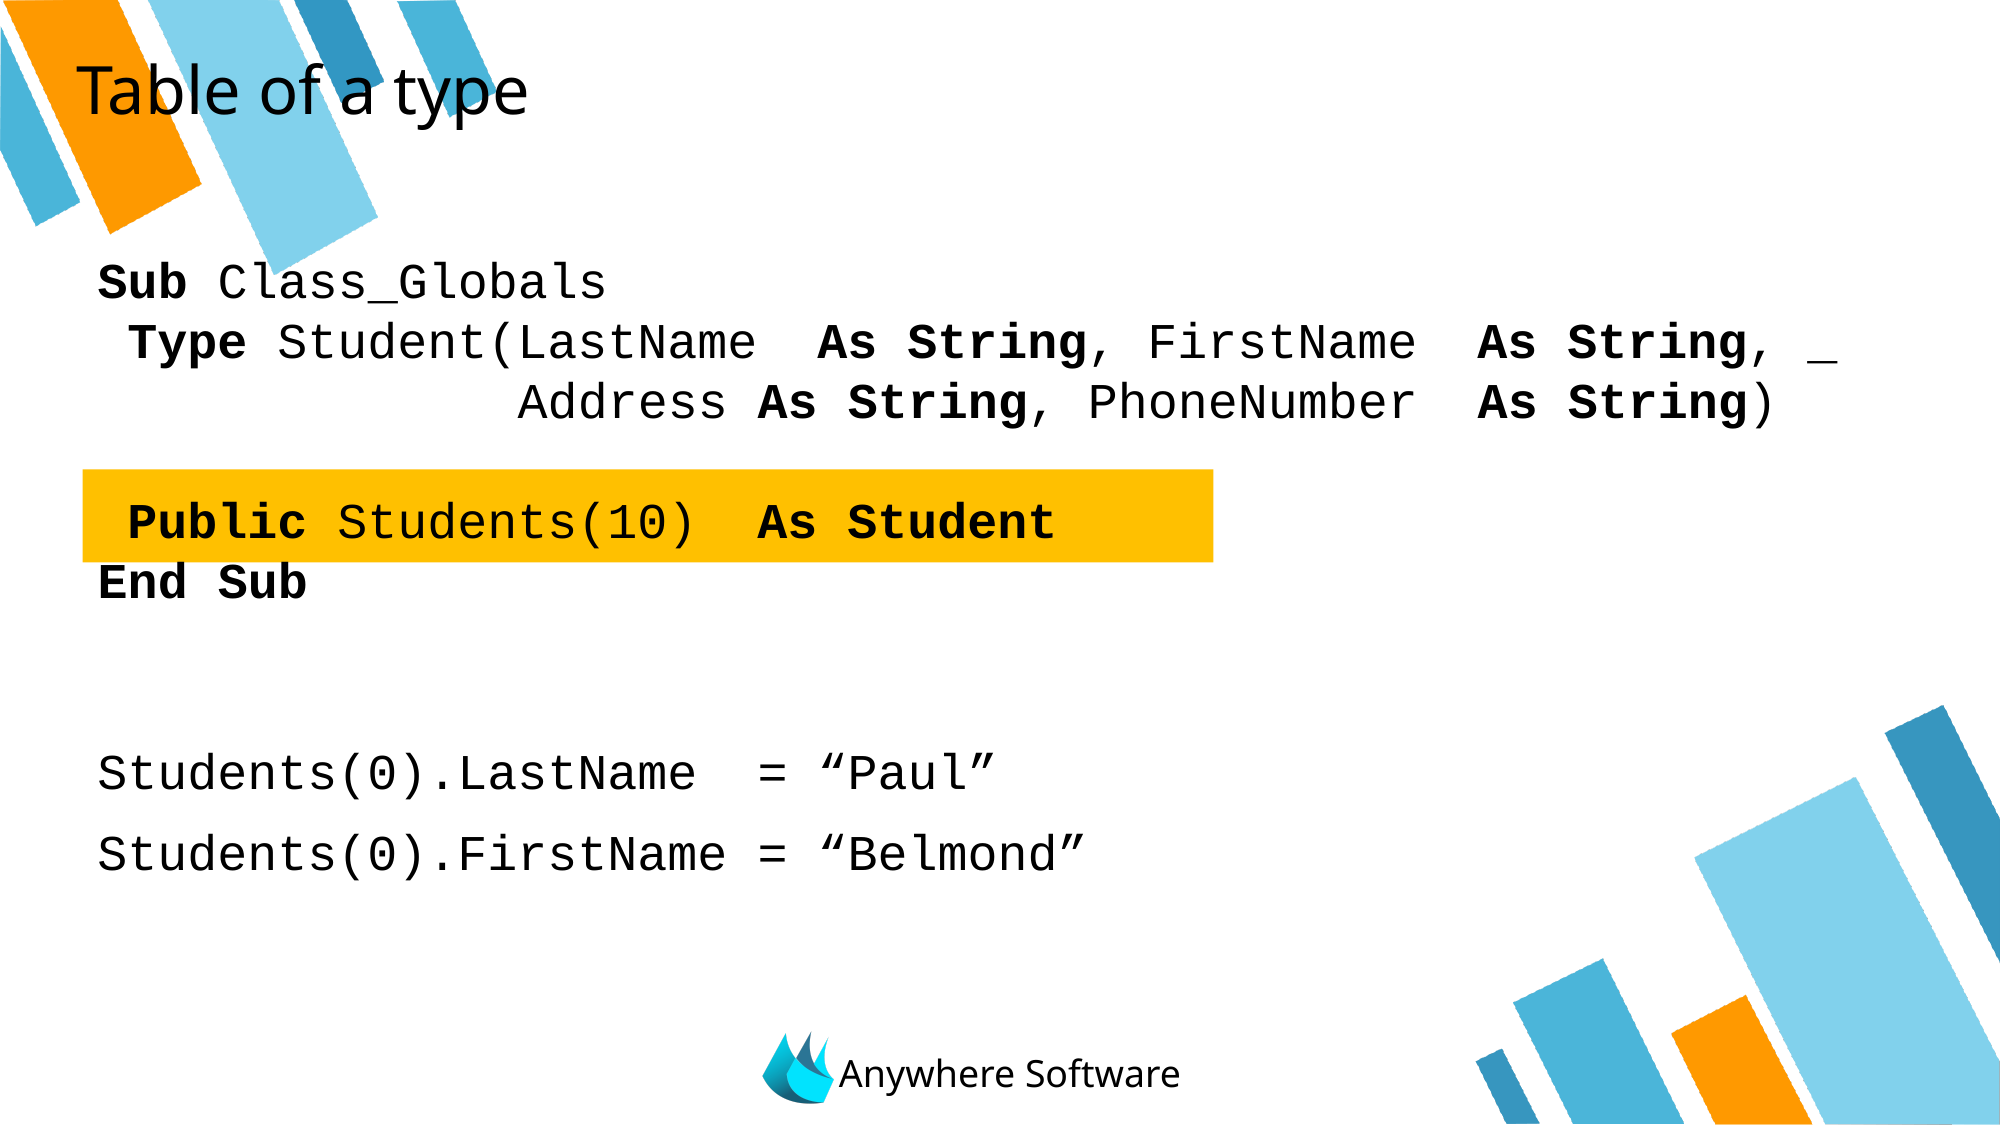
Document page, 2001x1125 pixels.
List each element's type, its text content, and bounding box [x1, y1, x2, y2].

text_box Sub Class_Globals Type Student(LastName As String, FirstName As String, _ Address As String, PhoneNumber As String) Public Students(10) As Student End Sub [82, 241, 1954, 652]
picture [0, 0, 2000, 1125]
text_box Students(0).LastName = “Paul” Students(0).FirstName = “Belmond” [82, 727, 1329, 888]
title Table of a type [61, 22, 1863, 165]
